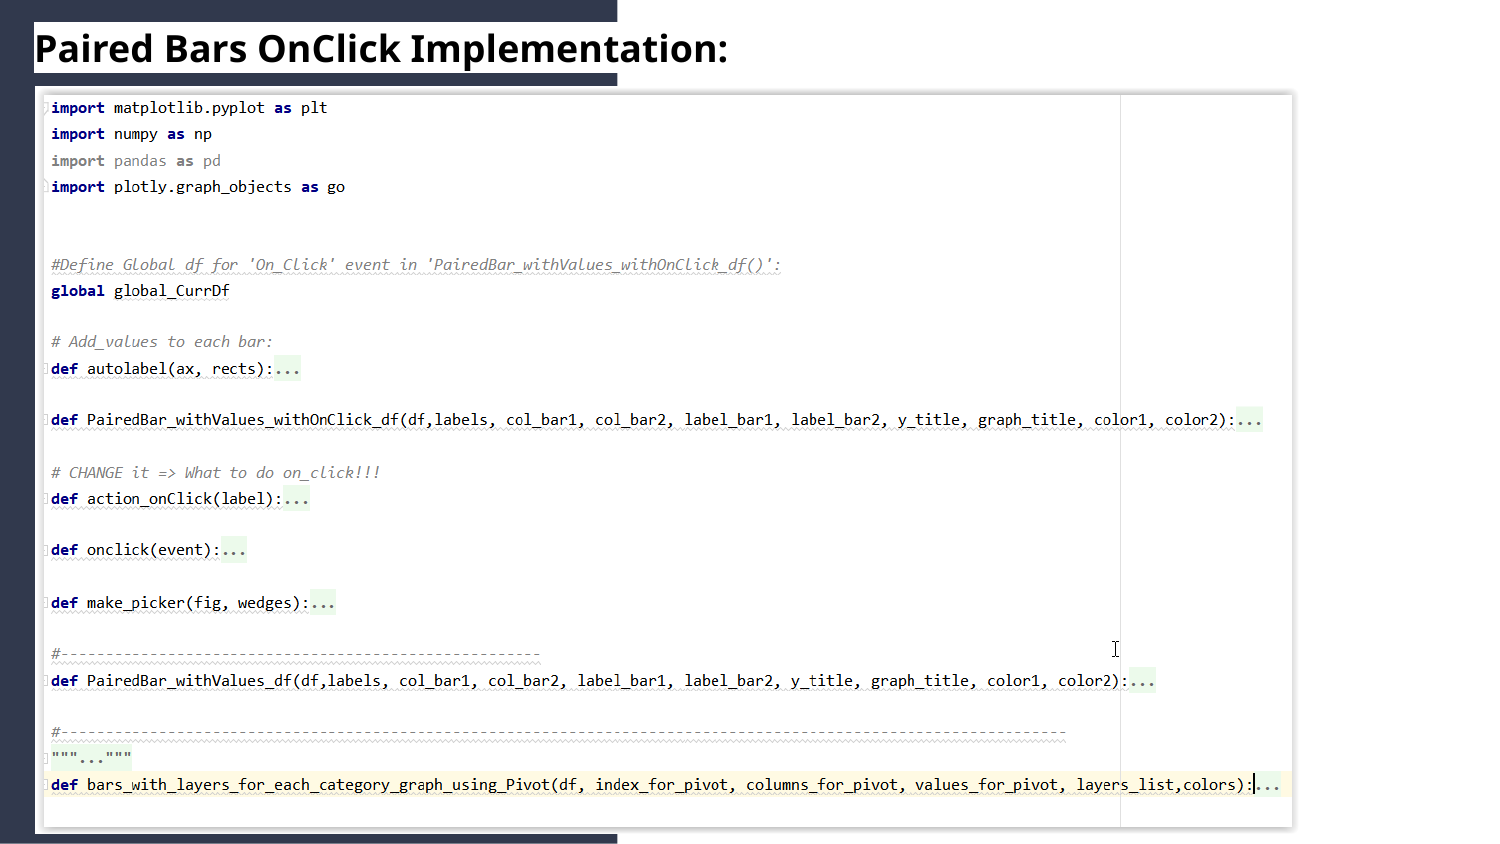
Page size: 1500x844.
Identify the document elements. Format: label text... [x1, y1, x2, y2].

text_box Paired Bars OnClick Implementation: [19, 9, 1427, 104]
picture [34, 86, 1299, 834]
